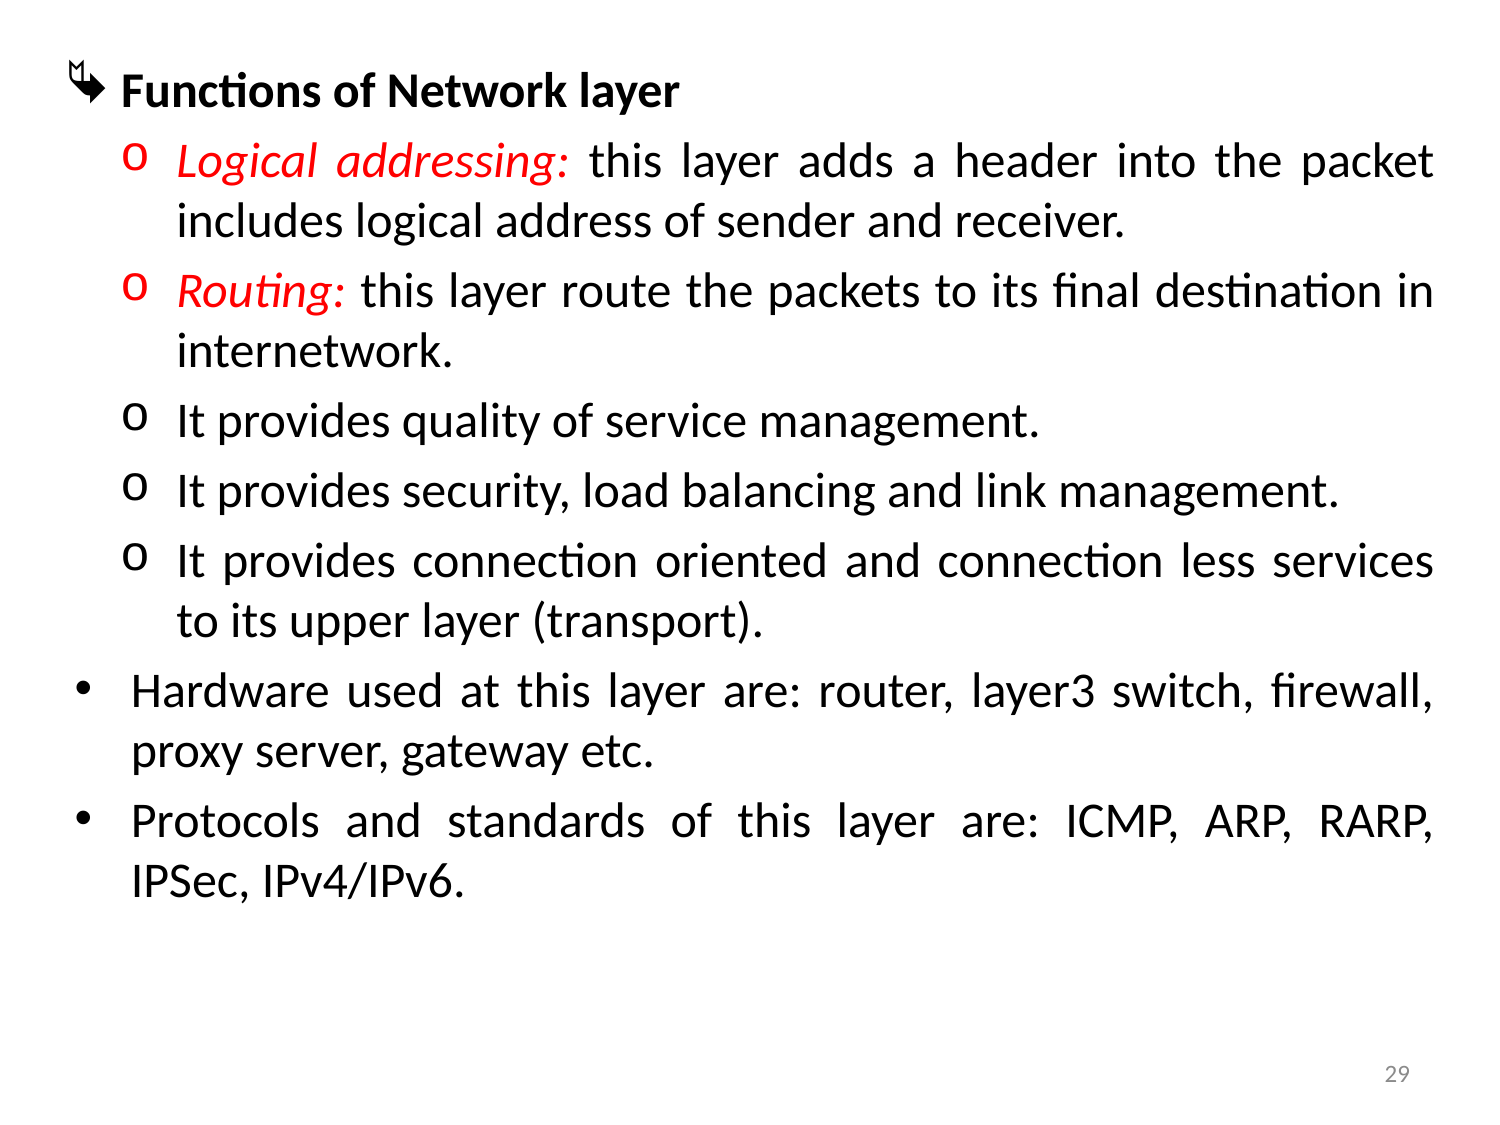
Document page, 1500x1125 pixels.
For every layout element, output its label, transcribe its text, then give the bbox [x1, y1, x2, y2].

slide_number 29 [1074, 1042, 1425, 1103]
list Functions of Network layer Logical addressing: this layer adds a header into the packet includes logical address of sender and receiver. Routing: this layer route the packets to its final destination in internetwork. It provides quality of service management. It provides security, load balancing and link management. It provides connection oriented and connection less services to its upper layer (transport). Hardware used at this layer are: router, layer3 switch, firewall, proxy server, gateway etc. Protocols and standards of this layer are: ICMP, ARP, RARP, IPSec, IPv4/IPv6. [50, 50, 1450, 1088]
